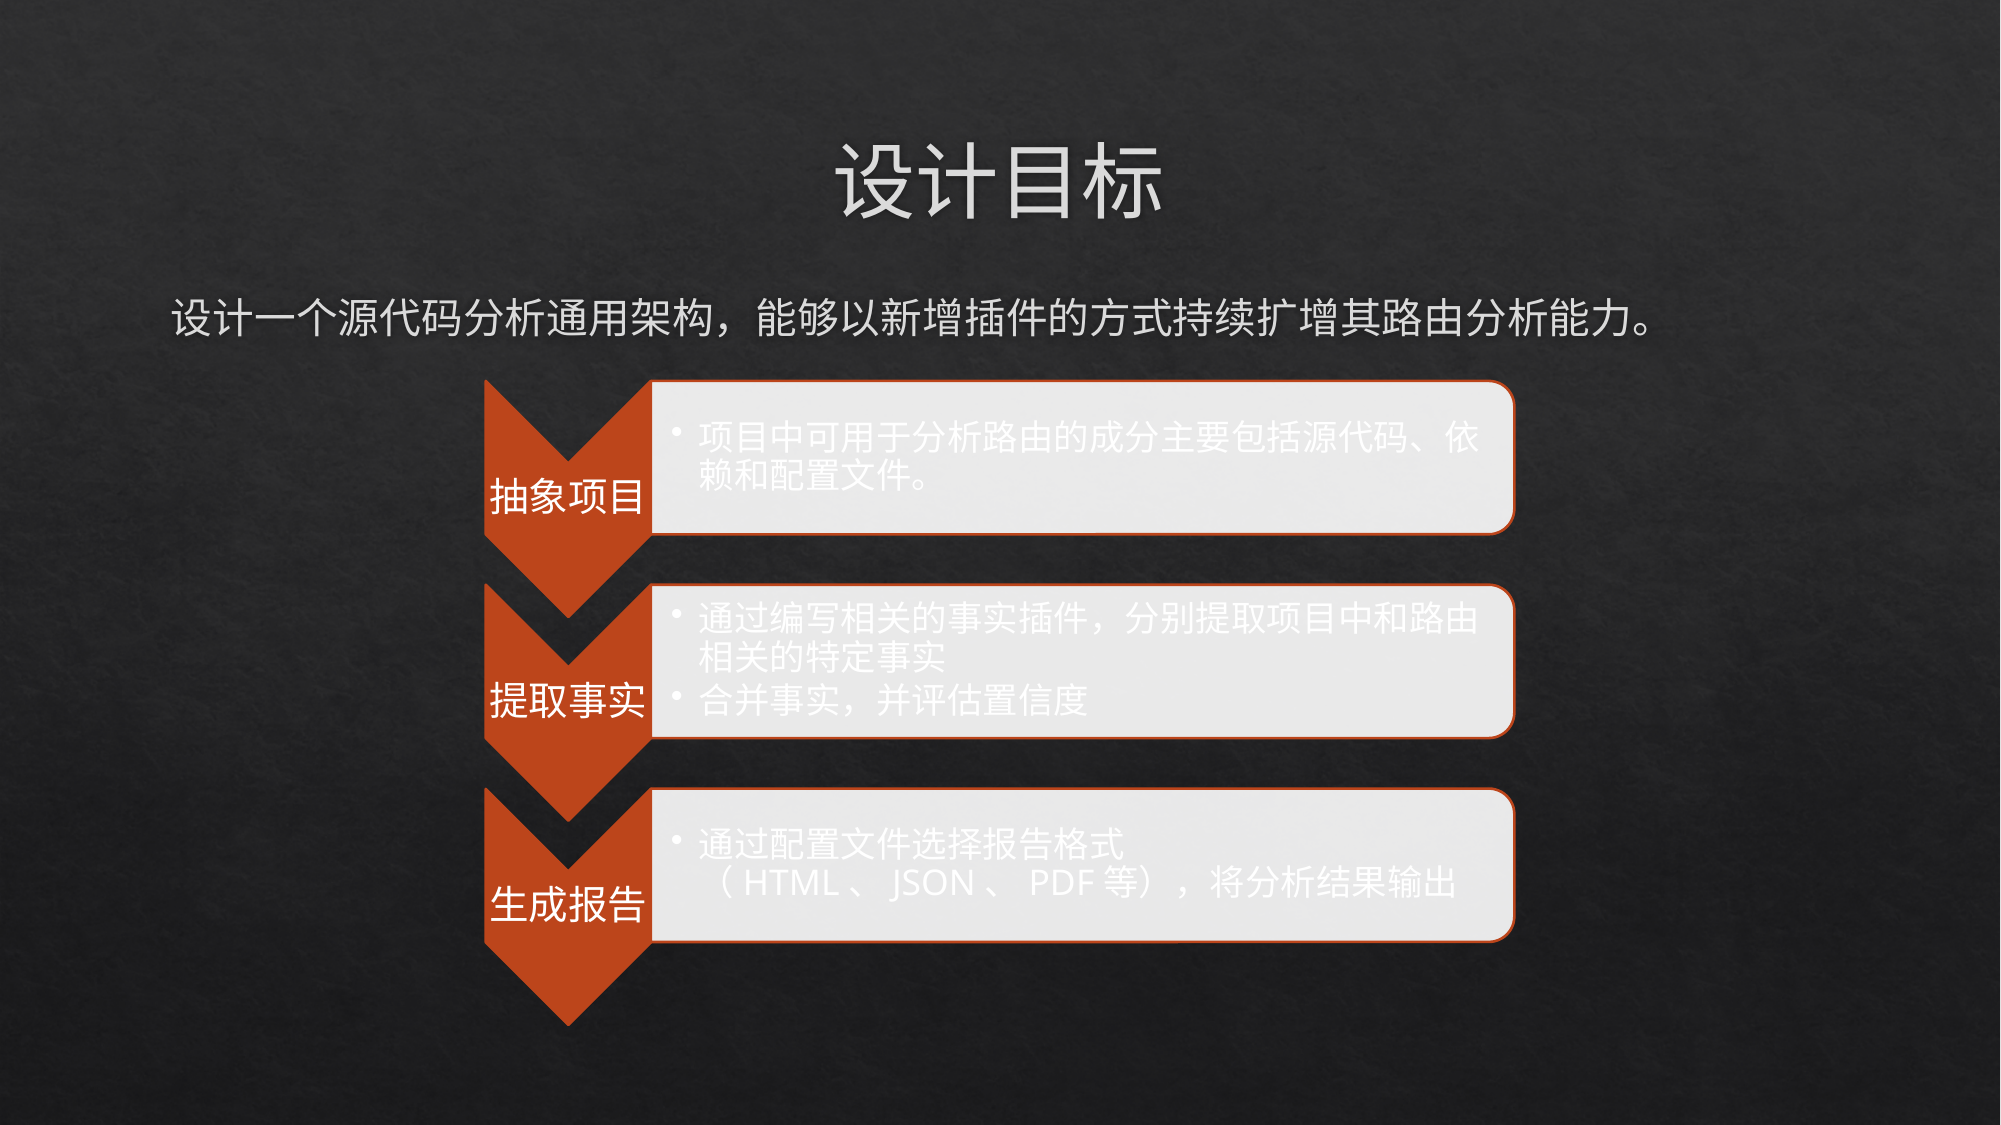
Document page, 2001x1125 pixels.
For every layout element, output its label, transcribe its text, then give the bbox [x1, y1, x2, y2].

list 设计一个源代码分析通用架构，能够以新增插件的方式持续扩增其路由分析能力。 [149, 284, 1849, 950]
title 设计目标 [149, 99, 1849, 260]
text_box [485, 380, 1515, 1026]
